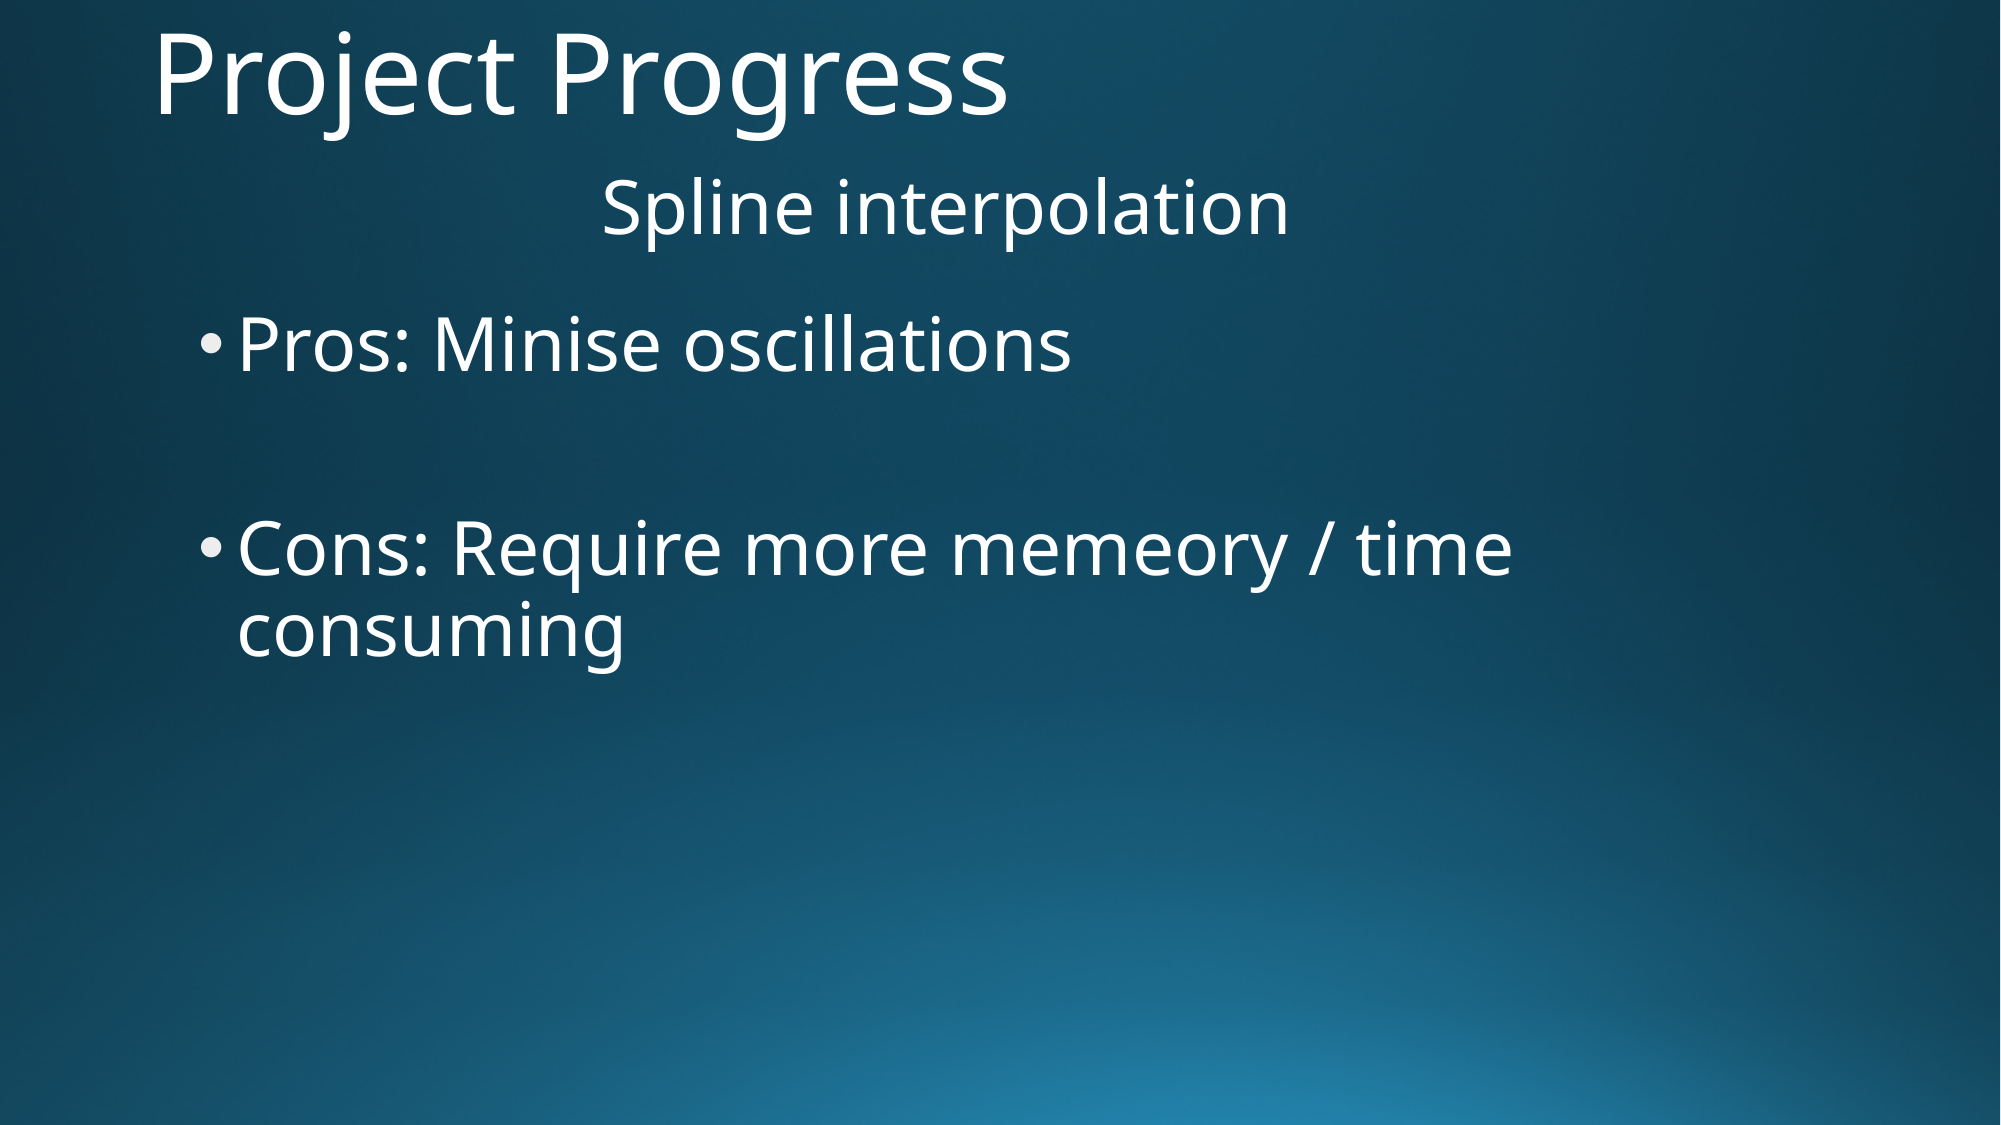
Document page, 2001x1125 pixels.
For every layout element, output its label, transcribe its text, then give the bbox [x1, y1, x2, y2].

list Pros: Minise oscillations Cons: Require more memeory / time consuming [183, 299, 1863, 1014]
text_box Spline interpolation [586, 152, 1307, 257]
title Project Progress [135, 0, 1861, 187]
picture [0, 0, 2001, 1125]
